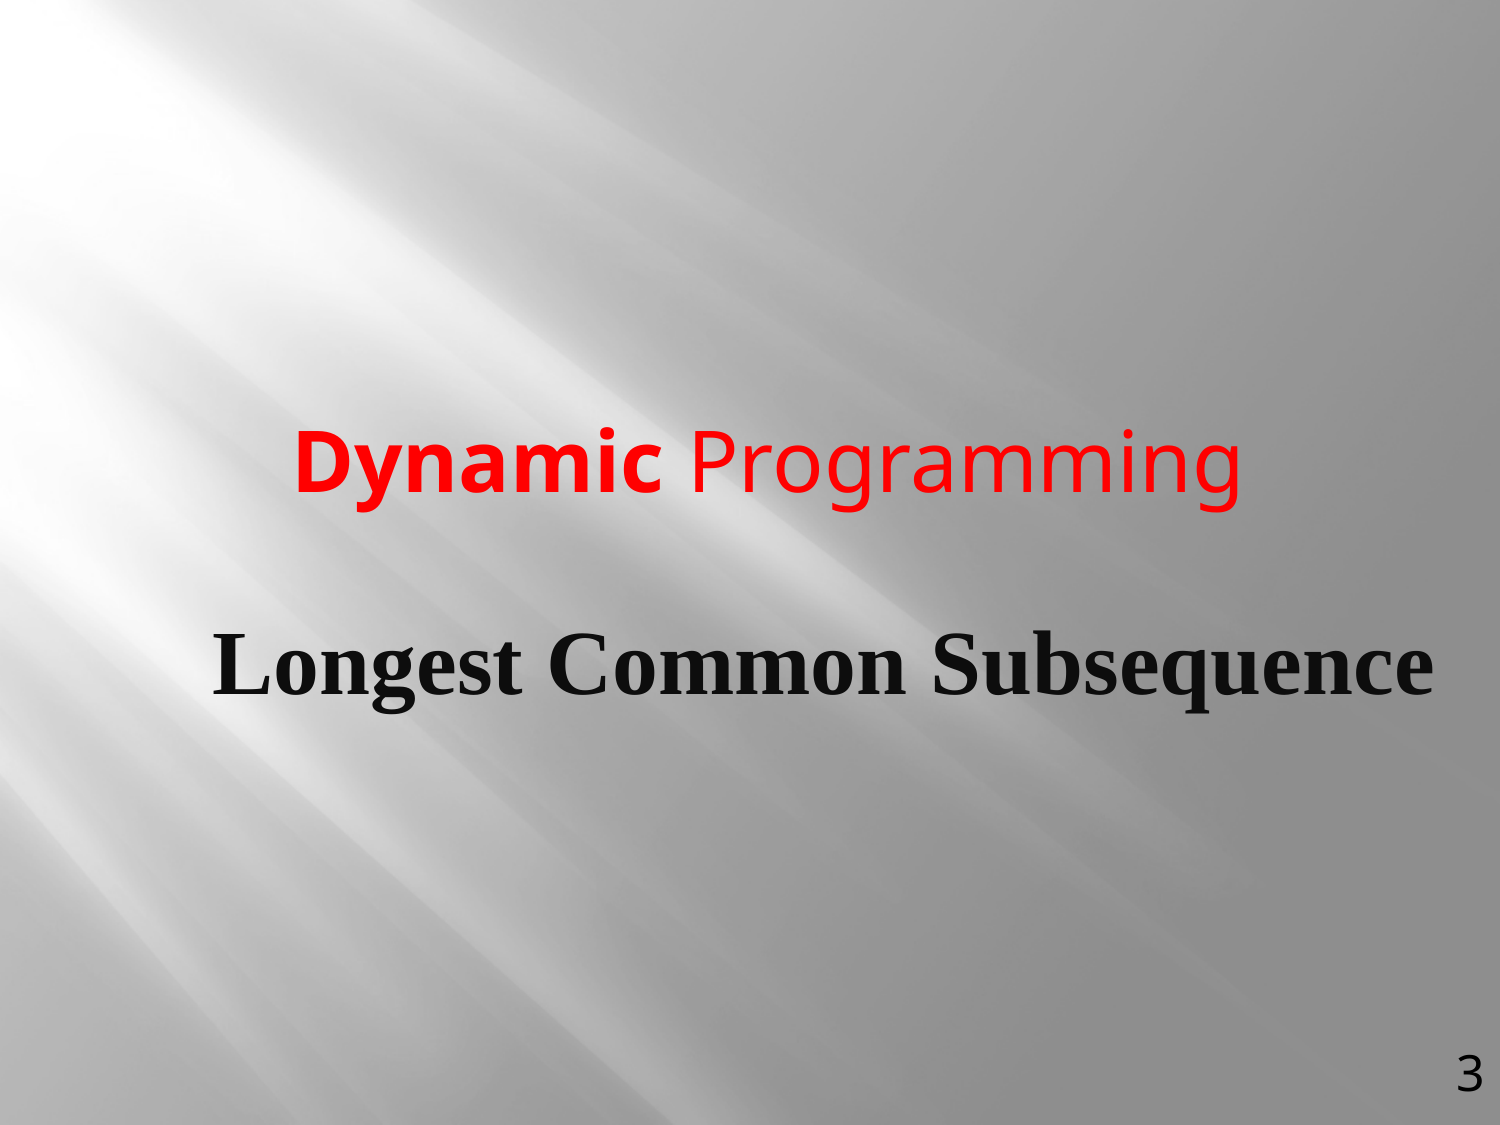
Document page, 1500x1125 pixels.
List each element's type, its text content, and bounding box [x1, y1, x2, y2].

title Dynamic Programming [137, 387, 1399, 525]
slide_number 3 [1390, 875, 1500, 1125]
list Longest Common Subsequence [174, 587, 1500, 713]
